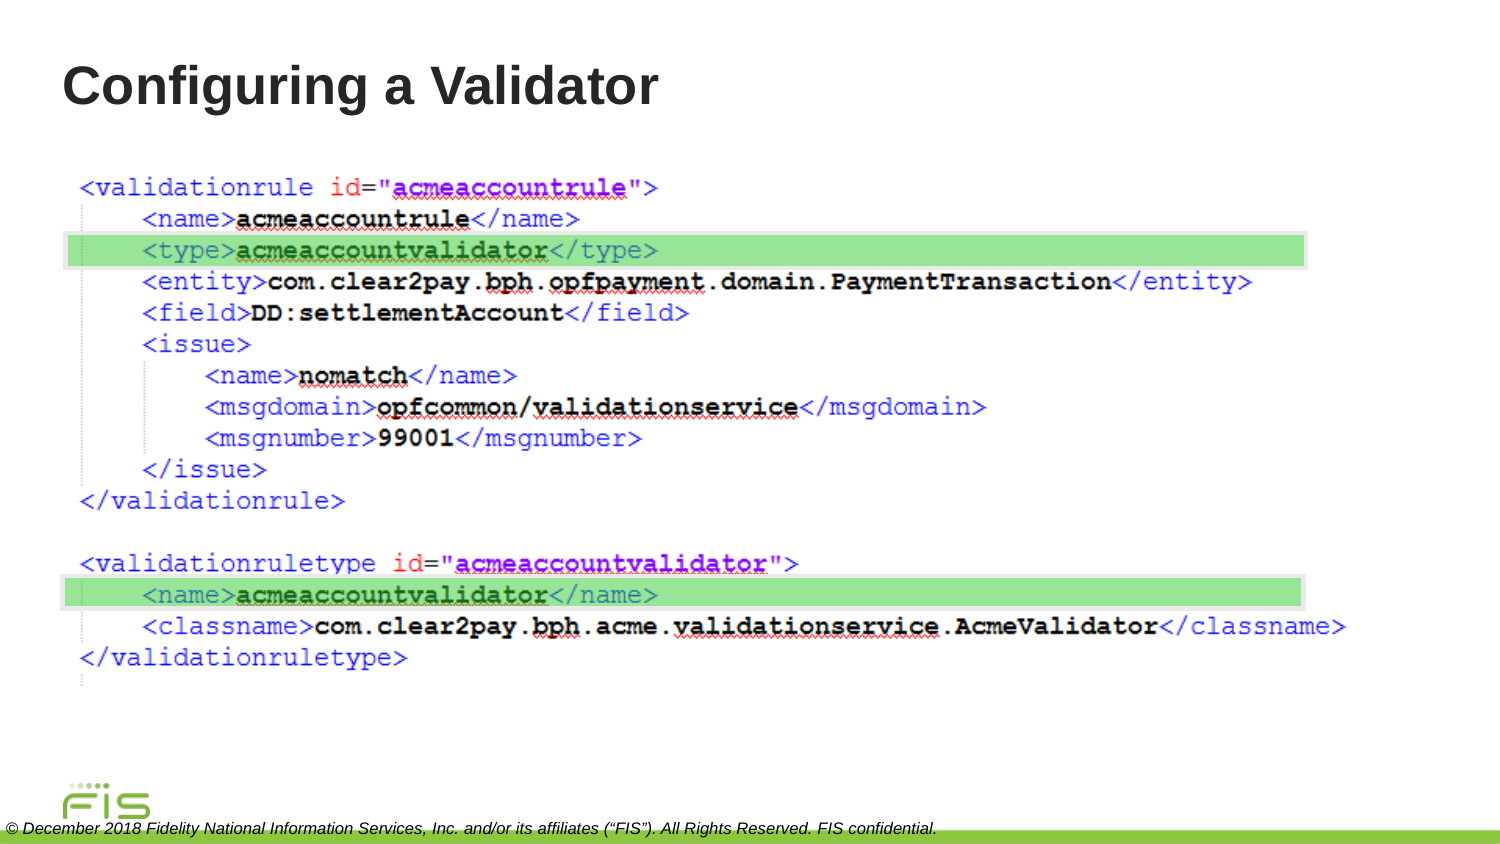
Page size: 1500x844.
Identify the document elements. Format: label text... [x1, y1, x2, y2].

picture [60, 158, 1356, 686]
title Configuring a Validator [62, 62, 1435, 192]
picture [63, 783, 150, 819]
